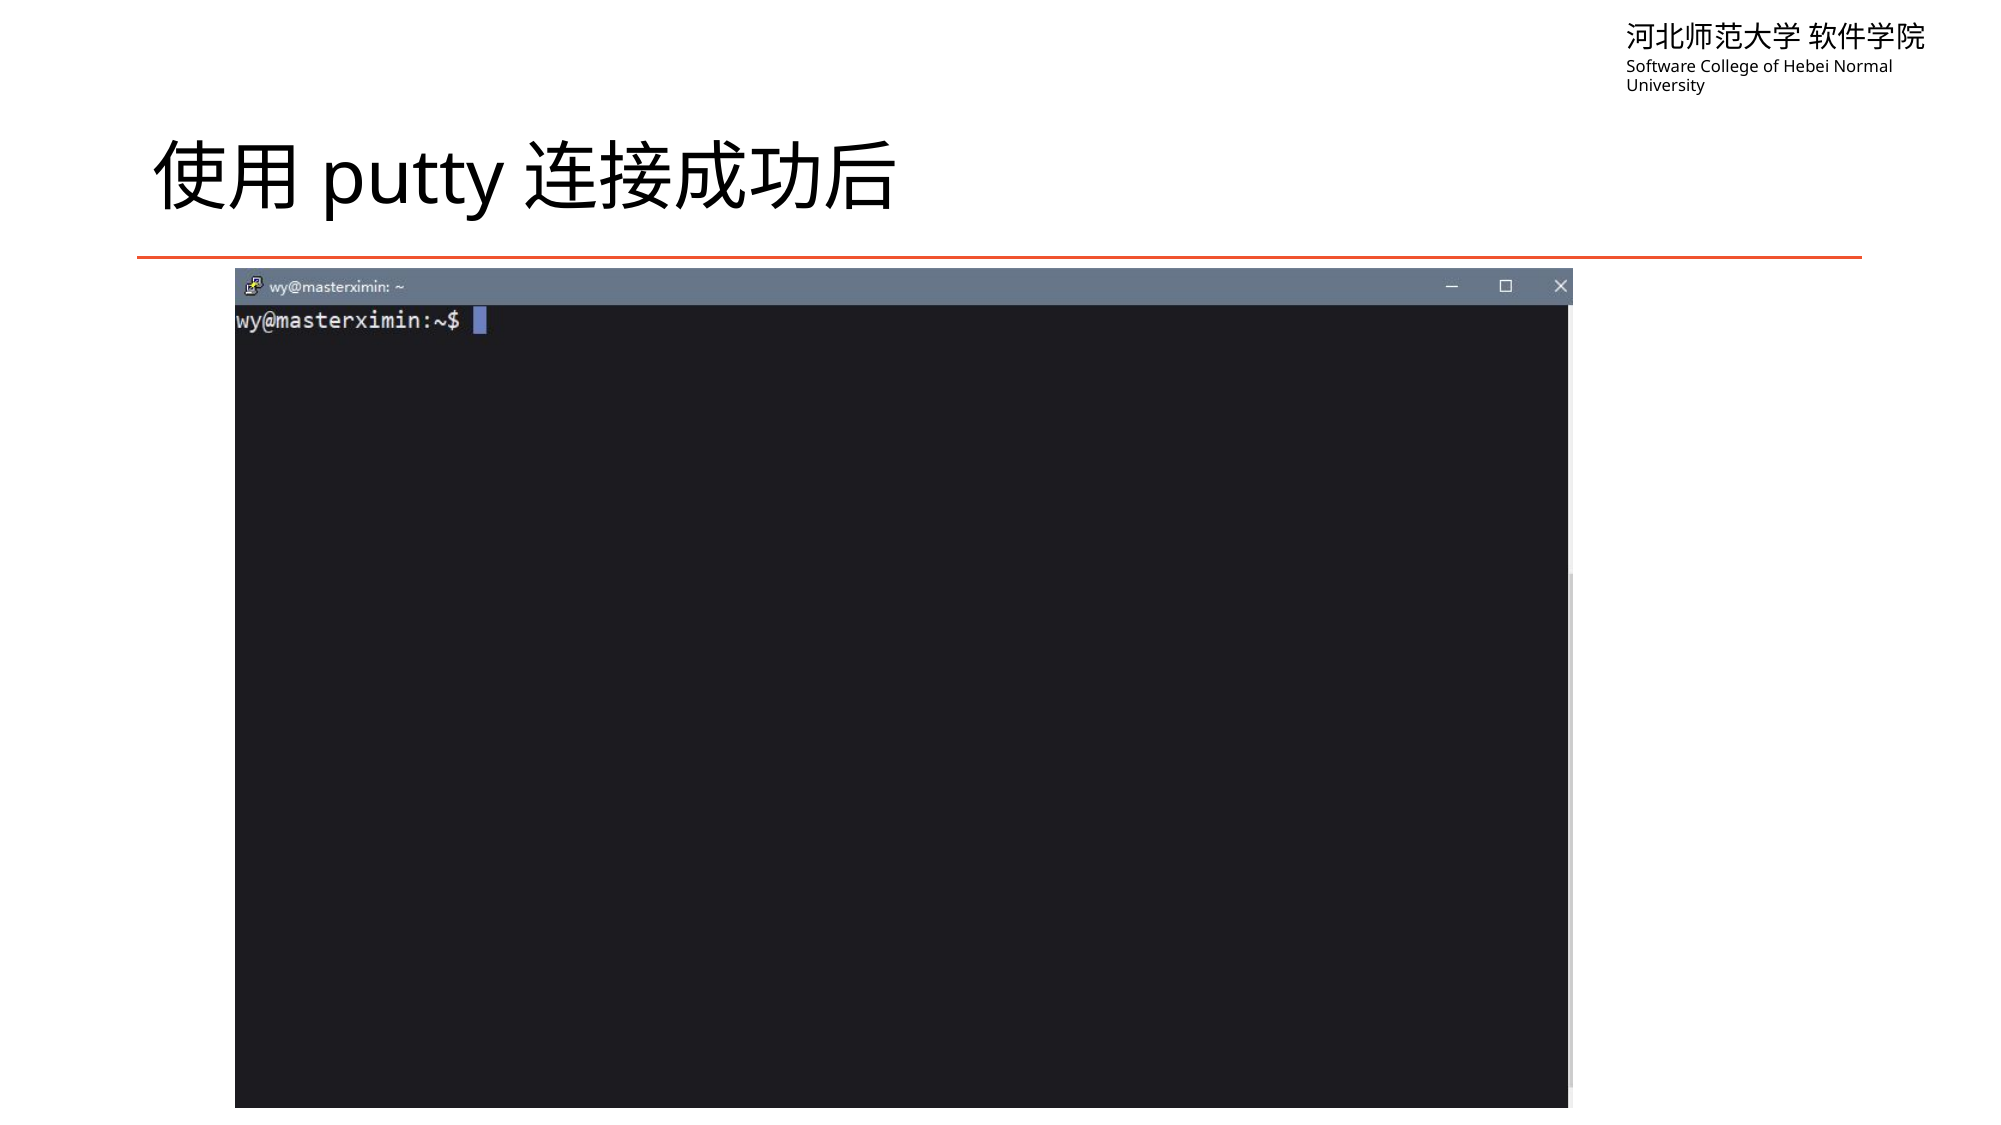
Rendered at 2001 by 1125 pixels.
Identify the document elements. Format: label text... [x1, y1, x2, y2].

title 使用putty连接成功后 [137, 120, 1863, 237]
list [235, 268, 1573, 1108]
